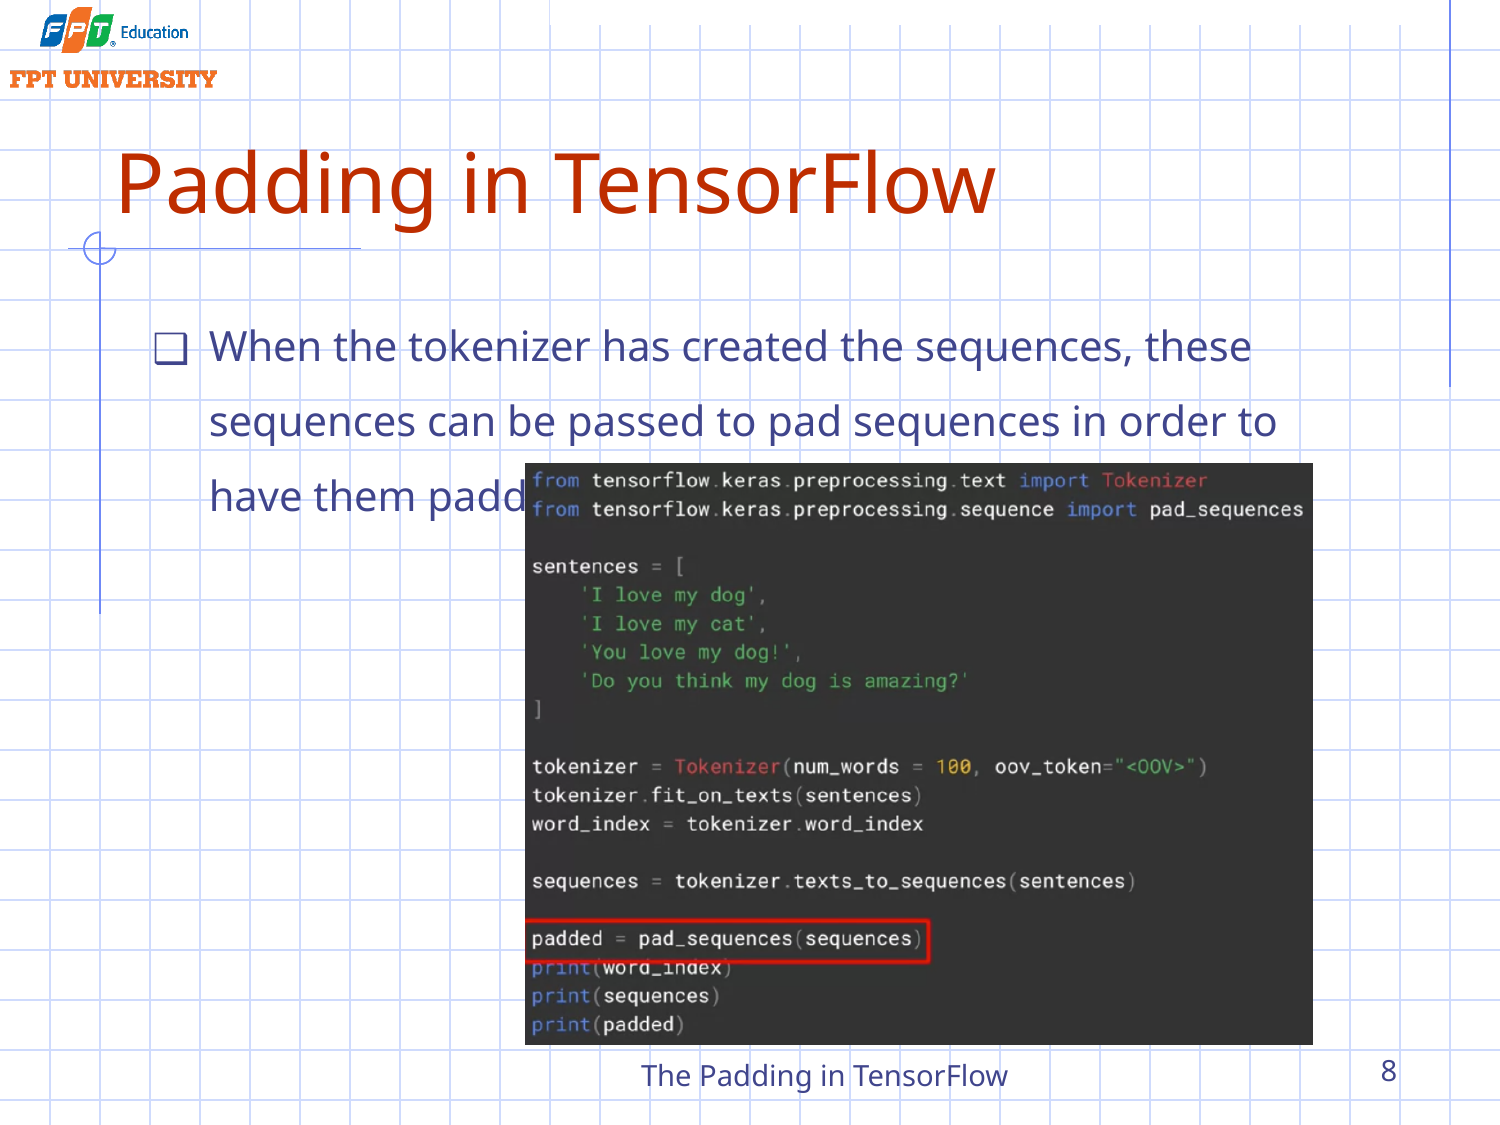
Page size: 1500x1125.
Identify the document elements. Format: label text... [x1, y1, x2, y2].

text_box 8 [1099, 1024, 1413, 1100]
title Padding in TensorFlow [99, 50, 1438, 238]
list When the tokenizer has created the sequences, these sequences can be passed to pad sequences in order to have them padded [137, 287, 1375, 988]
text_box The Padding in TensorFlow [587, 1053, 1063, 1100]
picture [524, 463, 1313, 1045]
picture [10, 6, 217, 88]
